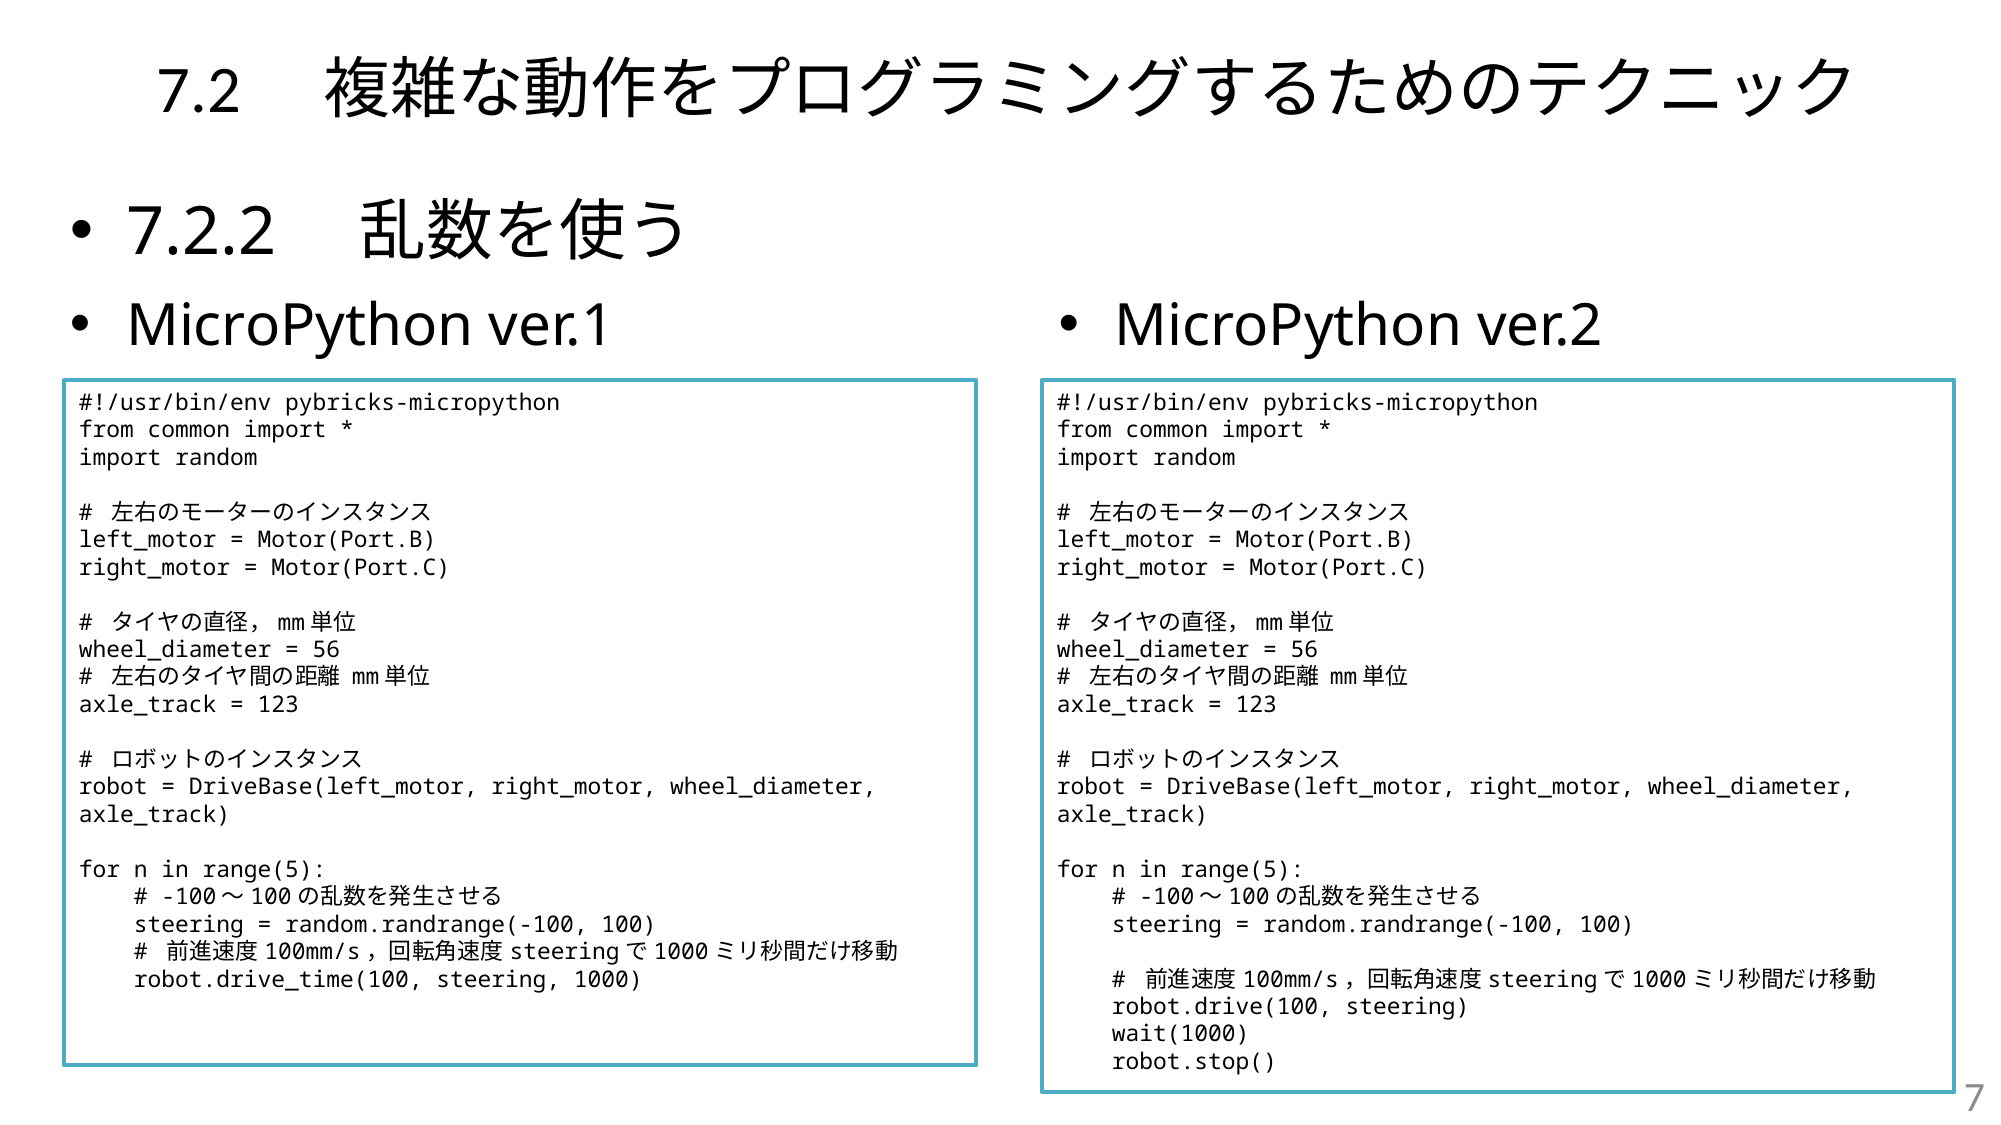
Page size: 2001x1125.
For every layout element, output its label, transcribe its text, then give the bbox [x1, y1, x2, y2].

text_box MicroPython ver.2 [1043, 280, 1995, 380]
list 7.2.2 乱数を使う [55, 180, 1961, 1092]
text_box #!/usr/bin/env pybricks-micropython from common import * import random # 左右のモーターのインスタンス left_motor = Motor(Port.B) right_motor = Motor(Port.C) # タイヤの直径，mm単位 wheel_diameter = 56 # 左右のタイヤ間の距離 mm単位 axle_track = 123 # ロボットのインスタンス robot = DriveBase(left_motor, right_motor, wheel_diameter, axle_track) for n in range(5): # -100～100の乱数を発生させる steering = random.randrange(-100, 100) # 前進速度100mm/s，回転角速度steeringで1000ミリ秒間だけ移動 robot.drive(100, steering) wait(1000) robot.stop() [1040, 378, 1956, 1094]
text_box MicroPython ver.1 [55, 280, 1006, 380]
title 7.2 複雑な動作をプログラミングするためのテクニック [55, 14, 1961, 157]
slide_number 7 [1881, 1065, 2000, 1125]
text_box #!/usr/bin/env pybricks-micropython from common import * import random # 左右のモーターのインスタンス left_motor = Motor(Port.B) right_motor = Motor(Port.C) # タイヤの直径，mm単位 wheel_diameter = 56 # 左右のタイヤ間の距離 mm単位 axle_track = 123 # ロボットのインスタンス robot = DriveBase(left_motor, right_motor, wheel_diameter, axle_track) for n in range(5): # -100～100の乱数を発生させる steering = random.randrange(-100, 100) # 前進速度100mm/s，回転角速度steeringで1000ミリ秒間だけ移動 robot.drive_time(100, steering, 1000) [62, 380, 978, 1067]
